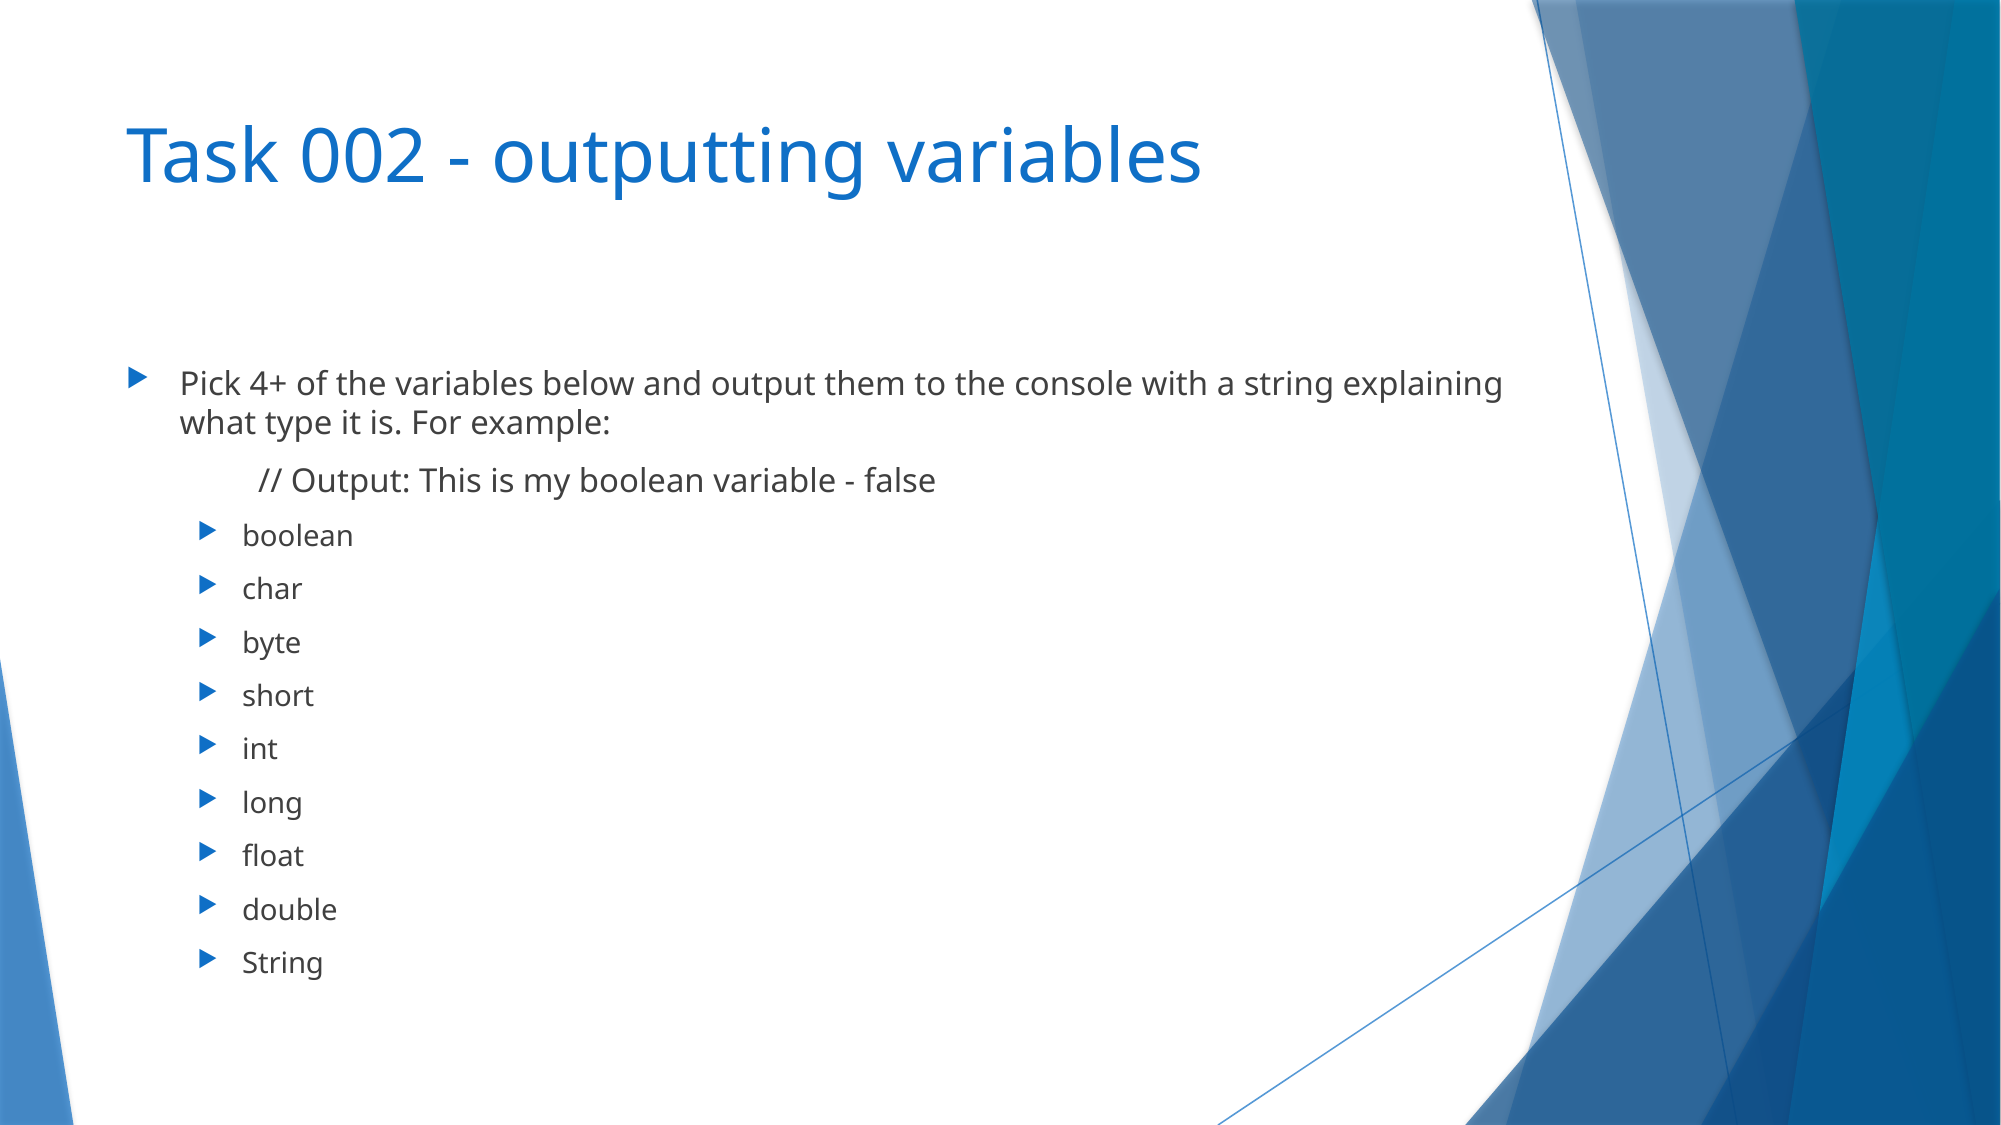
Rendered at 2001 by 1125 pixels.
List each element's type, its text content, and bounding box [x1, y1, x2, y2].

title Task 002 - outputting variables [111, 99, 1522, 317]
list Pick 4+ of the variables below and output them to the console with a string explaining what type it is. For example: // Output: This is my boolean variable - false boolean char byte short int long float double String [111, 354, 1522, 992]
